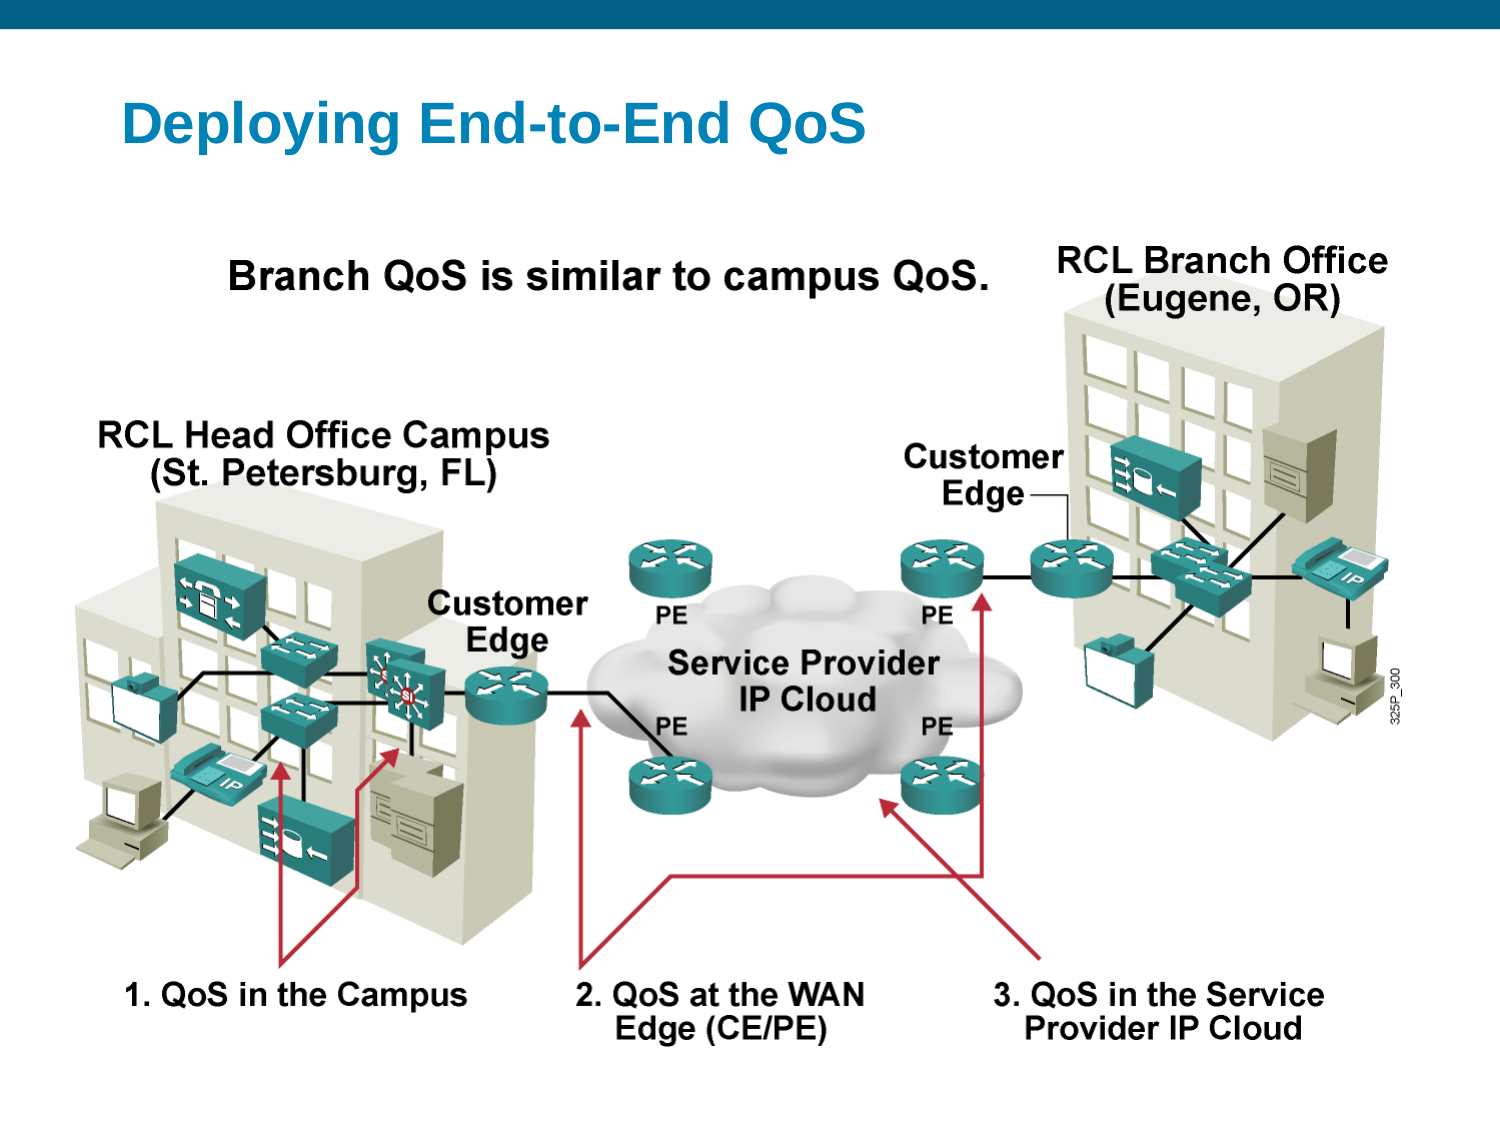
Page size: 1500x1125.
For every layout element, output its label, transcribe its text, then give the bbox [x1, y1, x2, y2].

title Deploying End-to-End QoS [107, 50, 1444, 163]
picture [74, 241, 1404, 1053]
